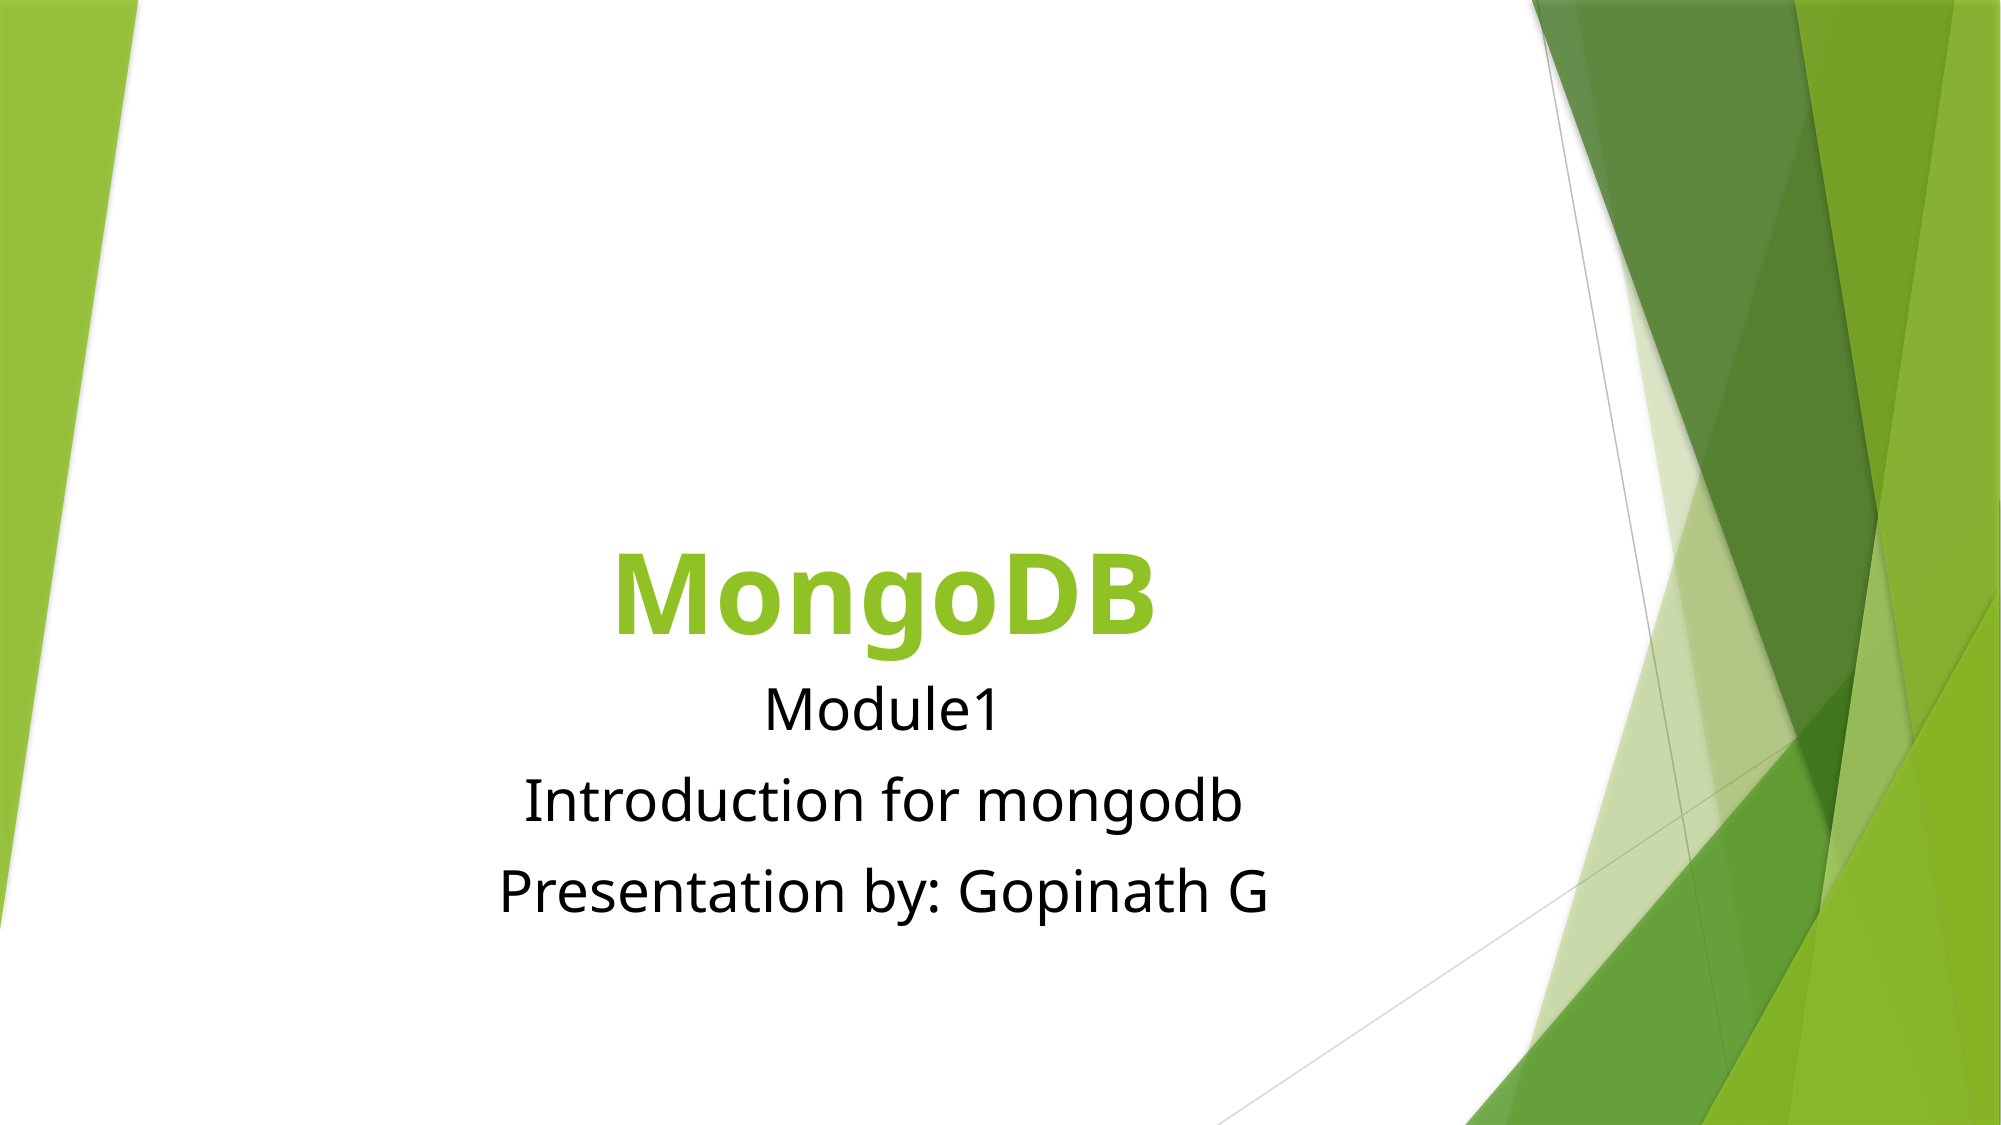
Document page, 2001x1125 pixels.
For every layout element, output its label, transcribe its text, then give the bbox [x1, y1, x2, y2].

title MongoDB [247, 394, 1522, 664]
subtitle Module1 Introduction for mongodb Presentation by: Gopinath G [247, 664, 1522, 972]
